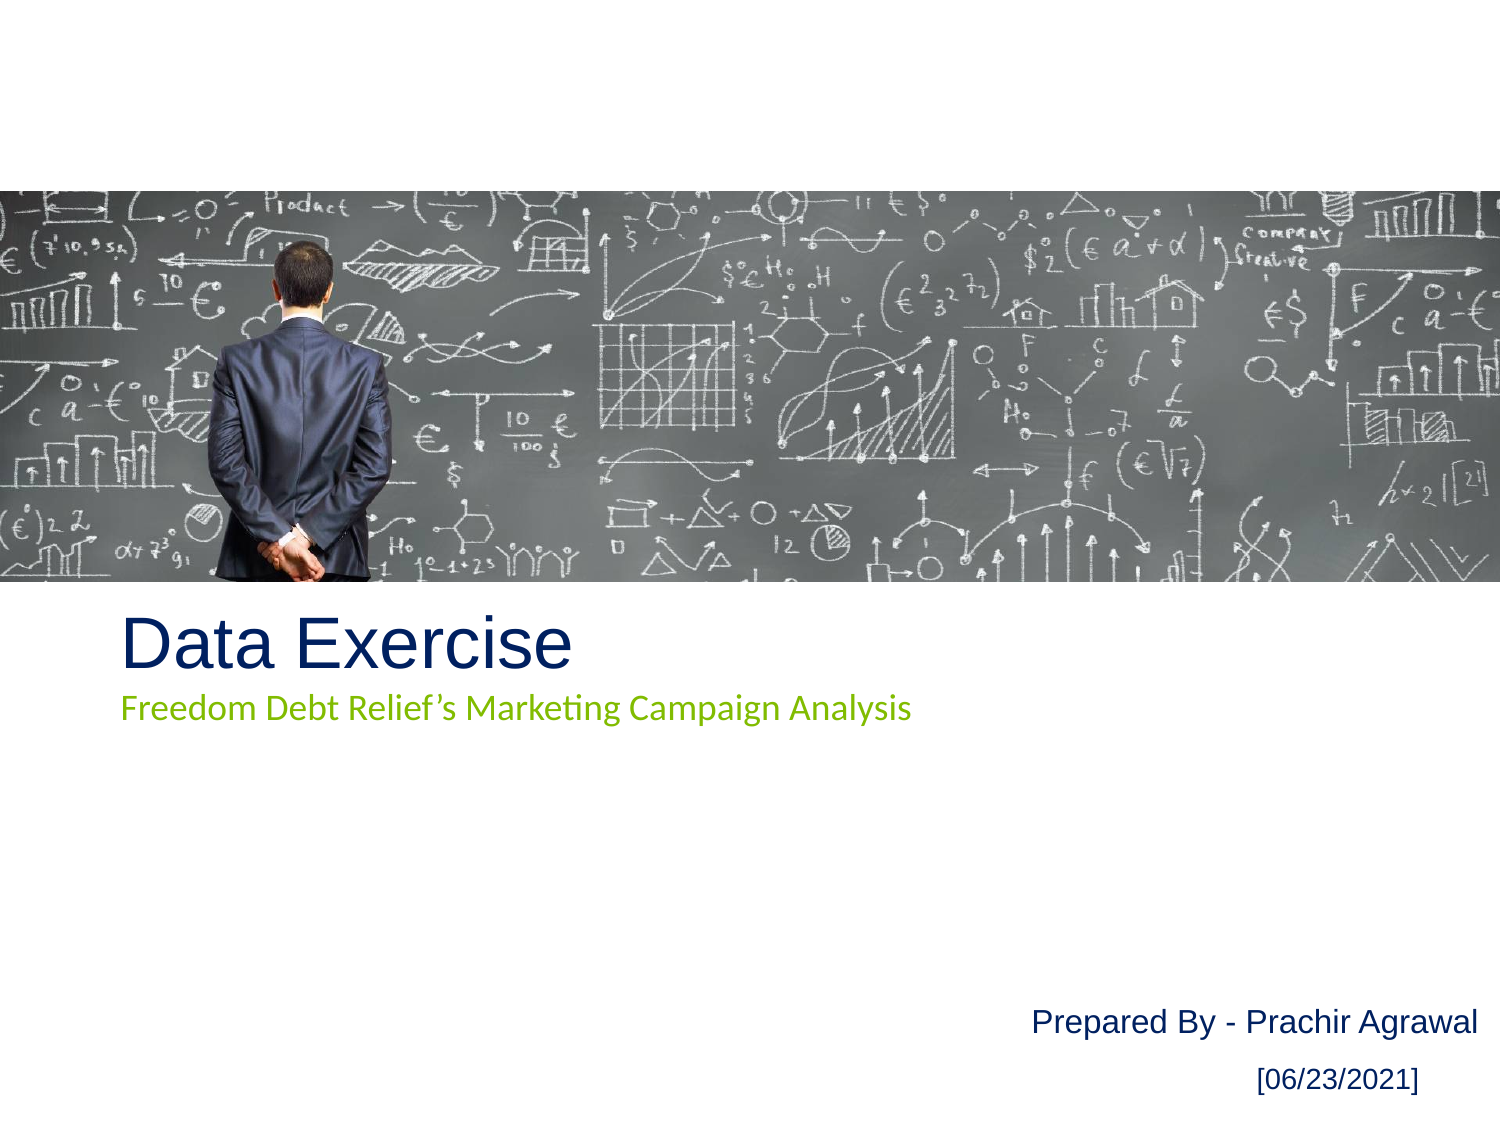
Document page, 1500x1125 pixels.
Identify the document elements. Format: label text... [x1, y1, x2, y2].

text_box [06/23/2021] [25, 1011, 1420, 1096]
title Data Exercise Freedom Debt Relief’s Marketing Campaign Analysis [120, 595, 1477, 869]
picture [0, 190, 1500, 583]
text_box Prepared By - Prachir Agrawal [618, 954, 1490, 1040]
